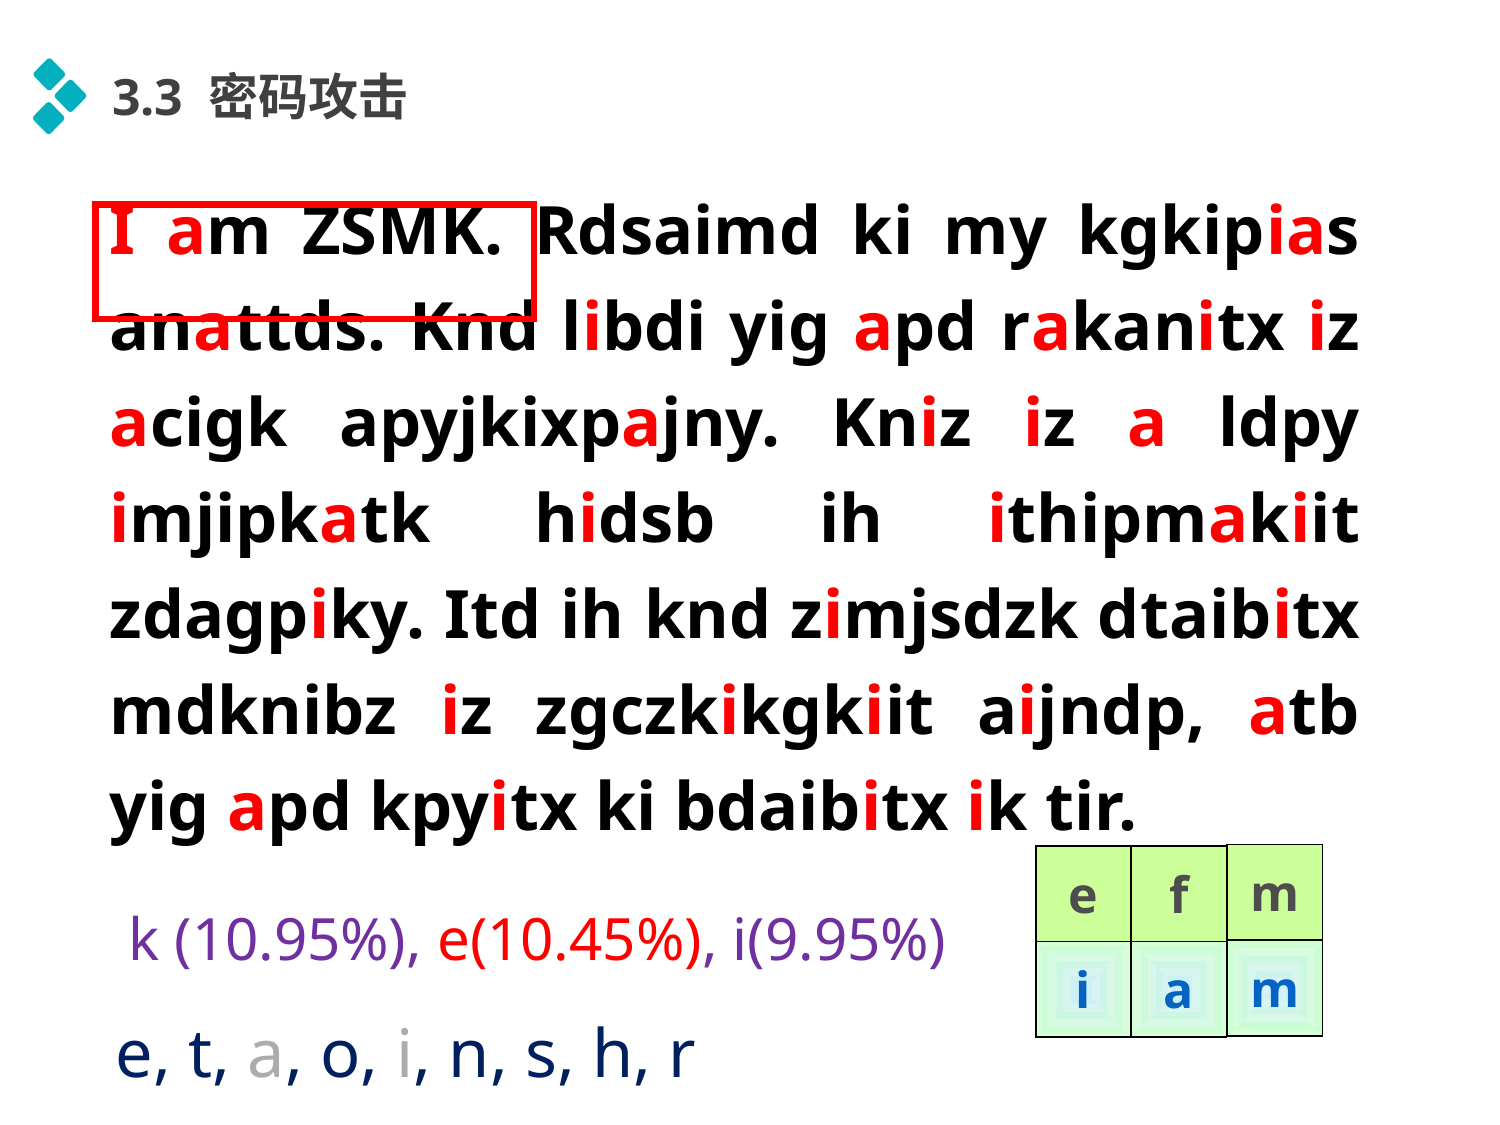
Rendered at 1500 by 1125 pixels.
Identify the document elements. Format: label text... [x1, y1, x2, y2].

table_header e [1037, 847, 1130, 941]
text_box I am ZSMK. Rdsaimd ki my kgkipias anattds. Knd libdi yig apd rakanitx iz acigk apyjkixpajny. Kniz iz a ldpy imjipkatk hidsb ih ithipmakiit zdagpiky. Itd ih knd zimjsdzk dtaibitx mdknibz iz zgczkikgkiit aijndp, atb yig apd kpyitx ki bdaibitx ik tir. [100, 134, 1387, 882]
text_box [94, 204, 535, 320]
text_box 3.3 密码攻击 [100, 59, 556, 131]
table_cell m [1228, 941, 1322, 1035]
table_cell a [1132, 942, 1226, 1036]
text_box [32, 102, 65, 135]
text_box [33, 58, 66, 91]
table_header f [1132, 847, 1226, 941]
text_box [54, 79, 87, 113]
text_box k (10.95%), e(10.45%), i(9.95%) [113, 880, 962, 980]
table_header m [1228, 845, 1322, 939]
text_box e, t, a, o, i, n, s, h, r [100, 987, 974, 1098]
table_cell i [1037, 942, 1130, 1036]
